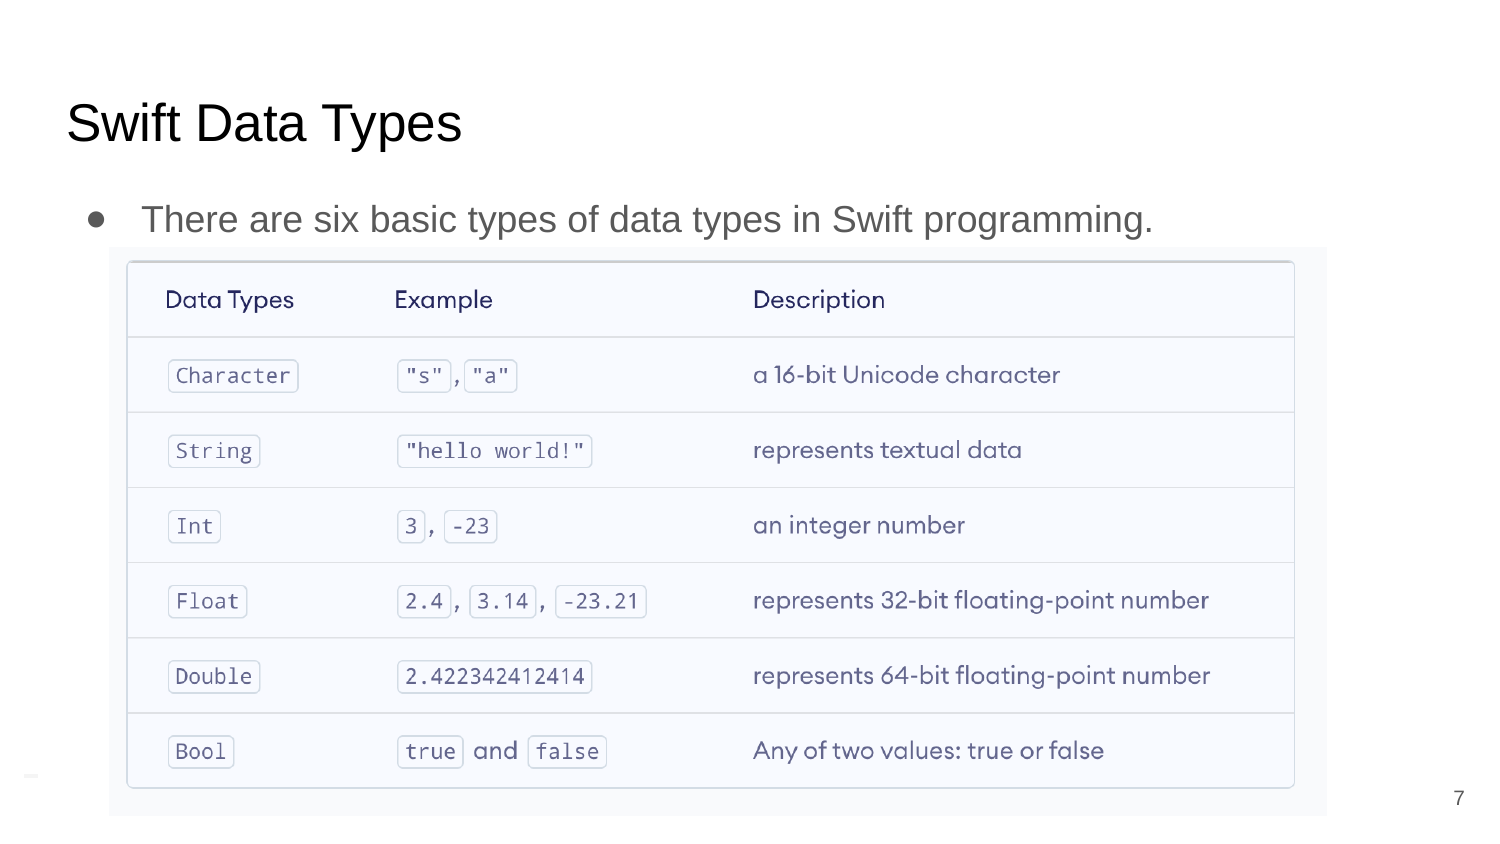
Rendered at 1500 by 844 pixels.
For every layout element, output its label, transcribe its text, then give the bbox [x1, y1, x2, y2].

list There are six basic types of data types in Swift programming. [51, 166, 1429, 248]
picture [109, 246, 1327, 817]
picture [24, 774, 38, 778]
slide_number ‹#› [1389, 764, 1480, 830]
title Swift Data Types [51, 72, 1449, 167]
